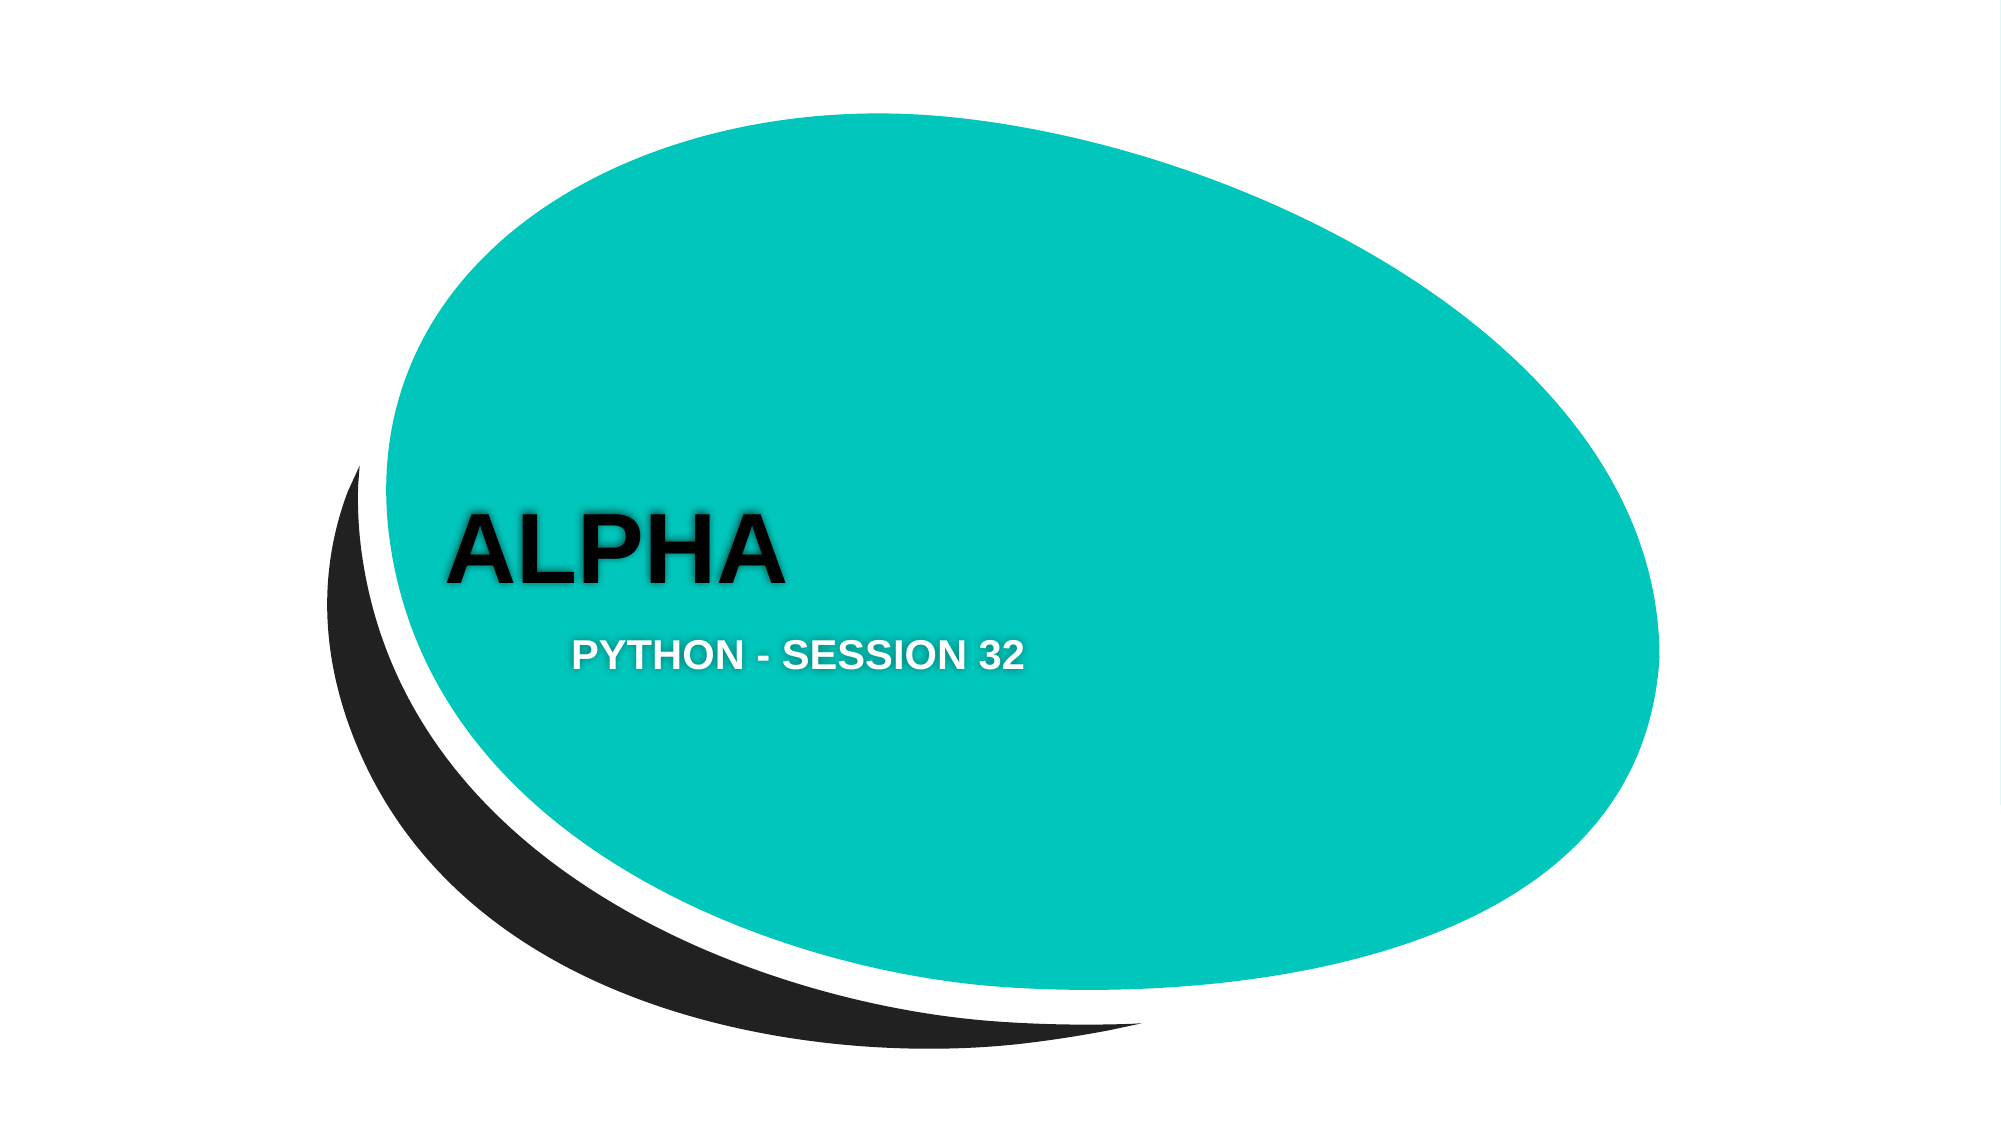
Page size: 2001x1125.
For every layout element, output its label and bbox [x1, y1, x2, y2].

text_box [0, 0, 2000, 1125]
